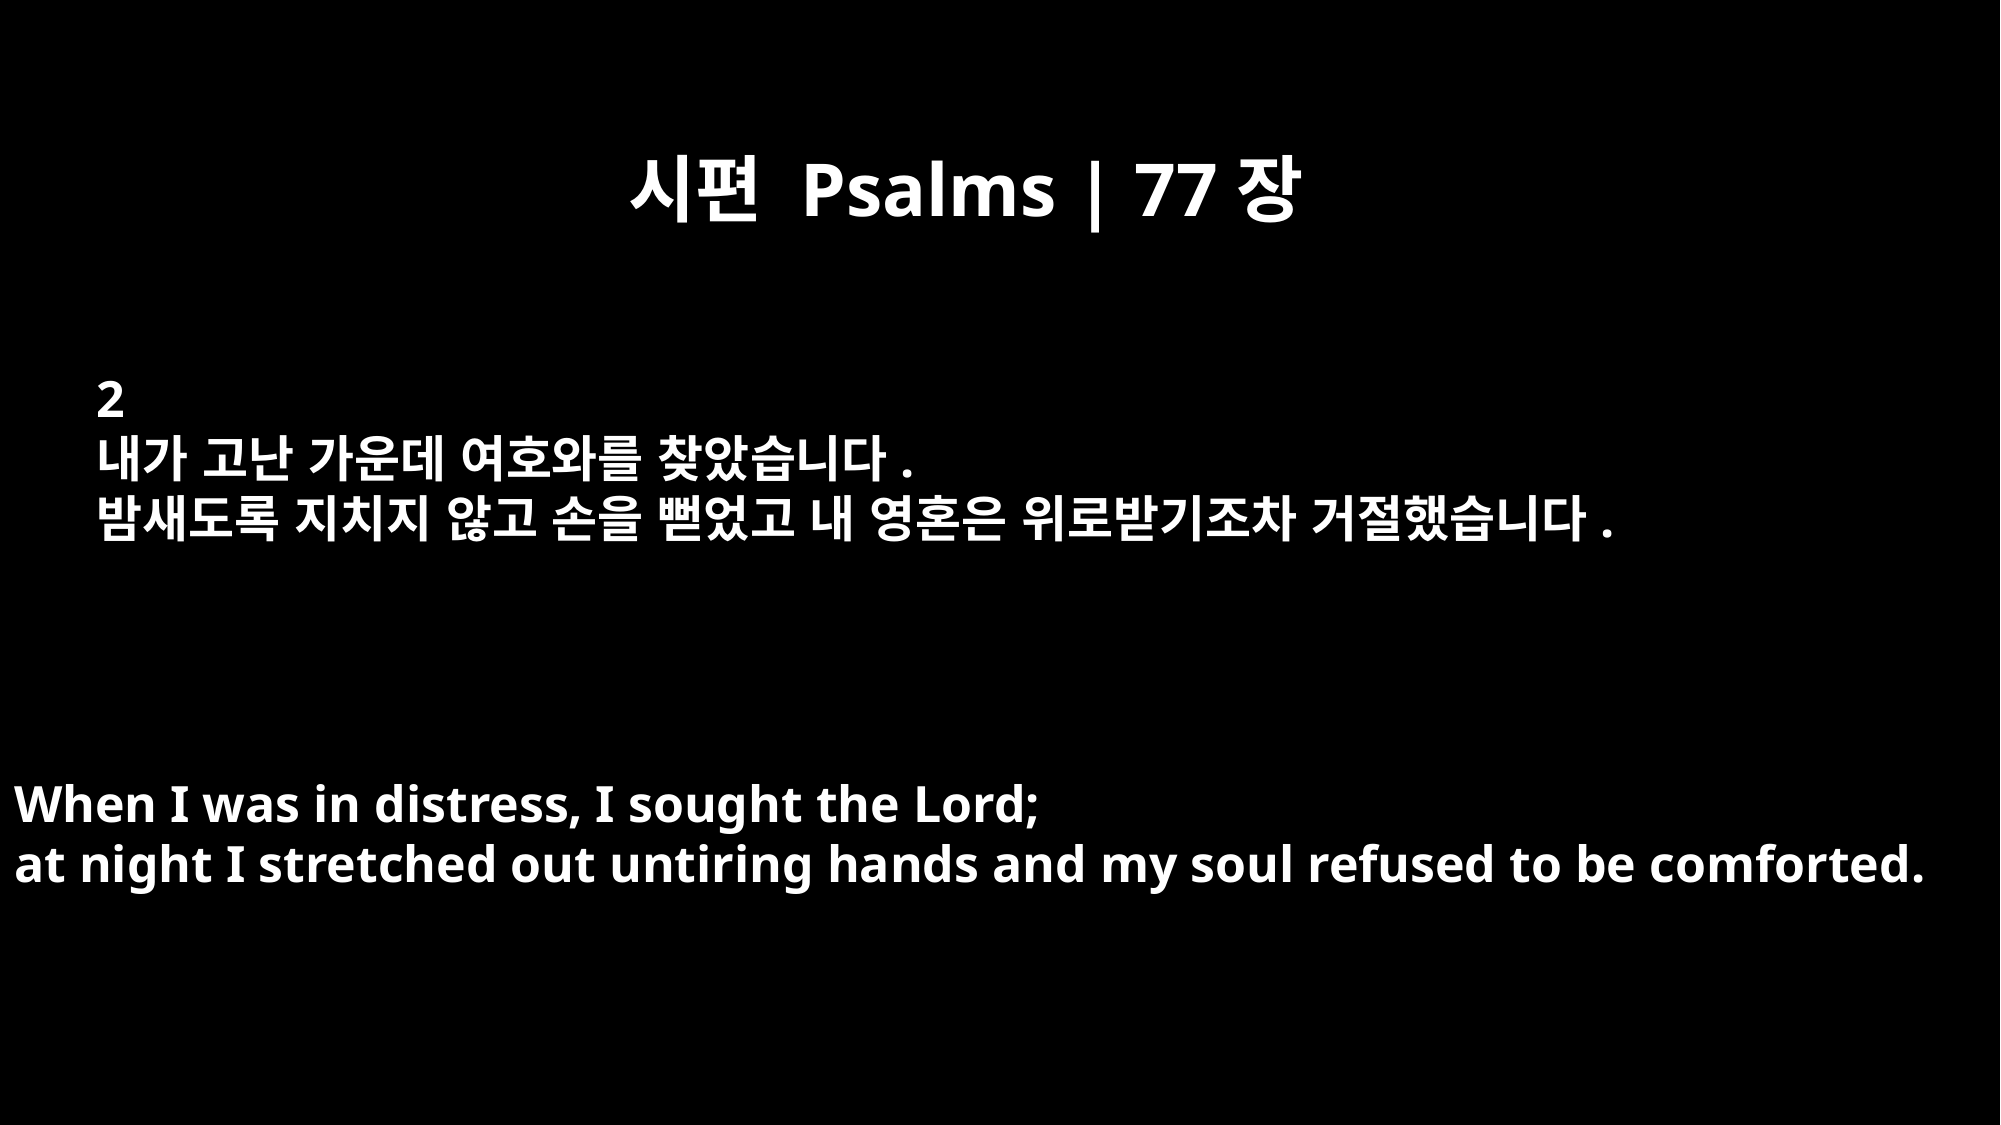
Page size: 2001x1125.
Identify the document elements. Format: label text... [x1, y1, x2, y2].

text_box When I was in distress, I sought the Lord; at night I stretched out untiring hands and my soul refused to be comforted. [0, 764, 1941, 900]
text_box 시편 Psalms | 77장 [613, 136, 1319, 239]
text_box 2 내가 고난 가운데 여호와를 찾았습니다. 밤새도록 지치지 않고 손을 뻗었고 내 영혼은 위로받기조차 거절했습니다. [81, 359, 1630, 555]
